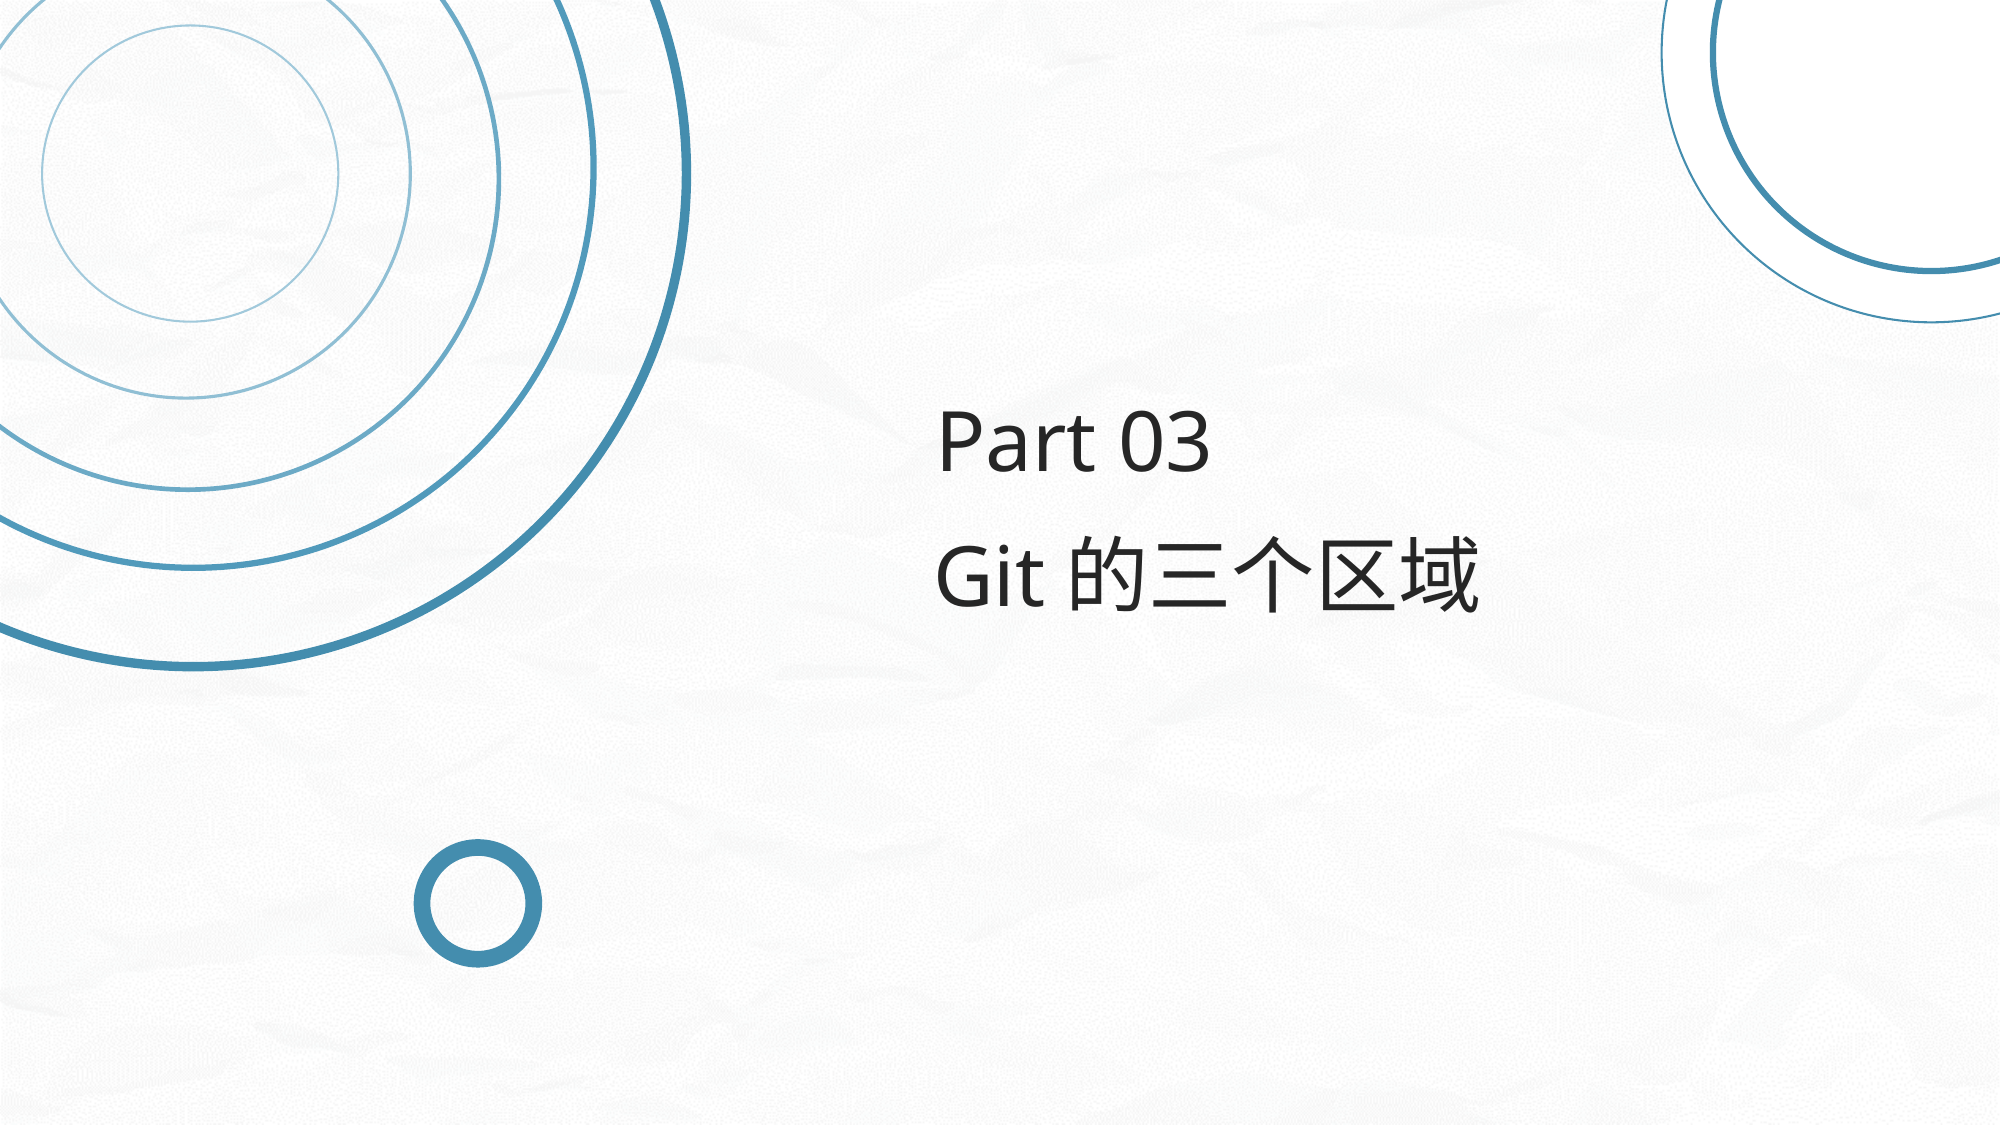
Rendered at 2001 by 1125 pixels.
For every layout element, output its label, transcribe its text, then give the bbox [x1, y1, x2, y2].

text_box [420, 846, 535, 961]
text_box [0, 0, 687, 667]
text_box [1661, 0, 2000, 323]
text_box Git的三个区域 [918, 515, 1509, 631]
text_box Part 03 [920, 380, 1269, 496]
